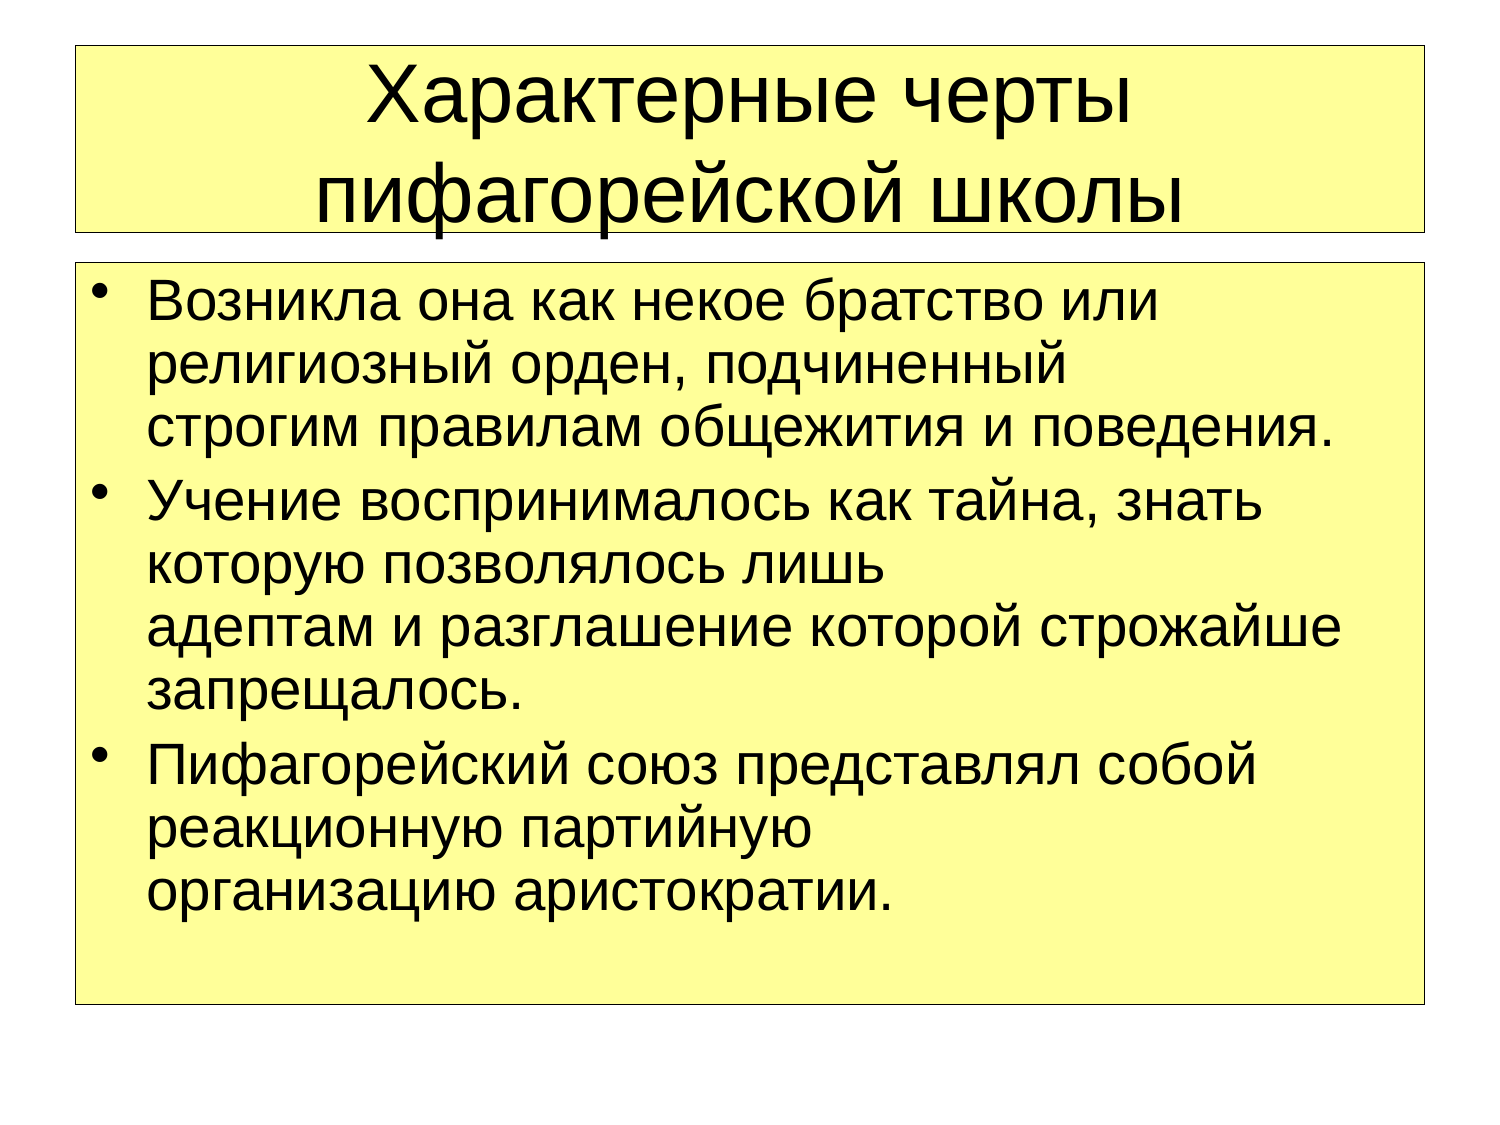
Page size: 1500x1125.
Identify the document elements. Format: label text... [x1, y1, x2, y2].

title Характерные черты пифагорейской школы [75, 45, 1425, 233]
list Возникла она как некое братство или религиозный орден, подчиненный строгим правилам общежития и поведения. Учение воспринималось как тайна, знать которую позволялось лишь адептам и разглашение которой строжайше запрещалось. Пифагорейский союз представлял собой реакционную партийную организацию аристократии. [75, 262, 1425, 1005]
